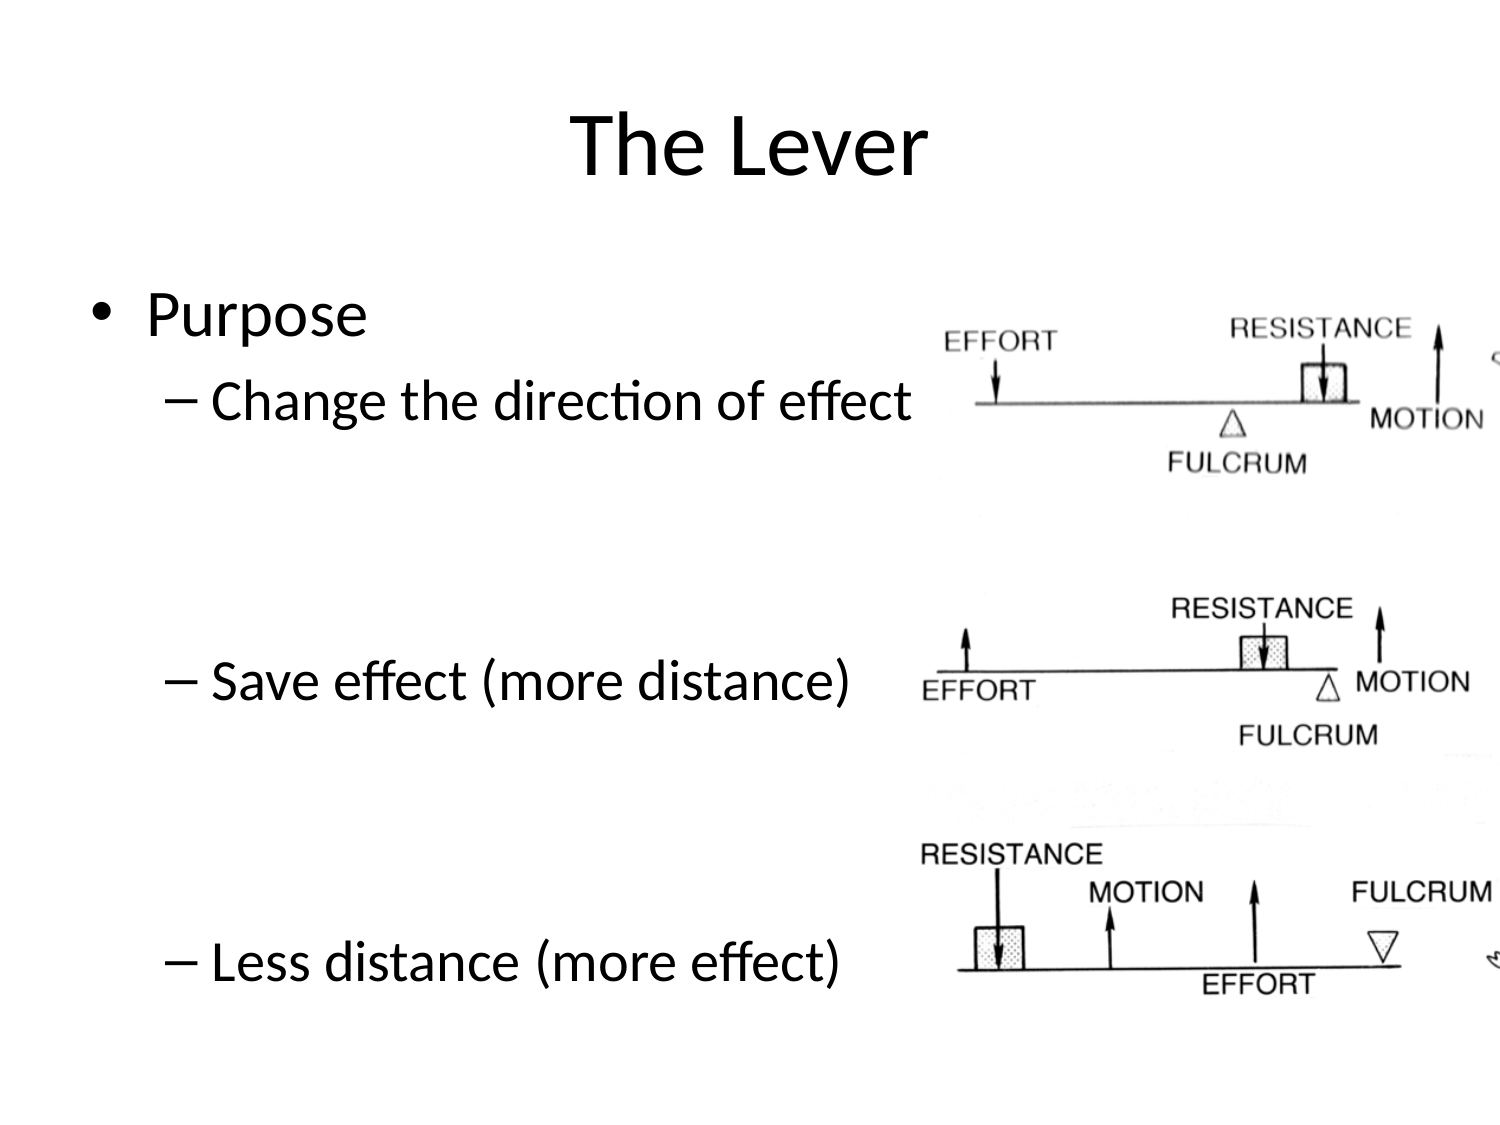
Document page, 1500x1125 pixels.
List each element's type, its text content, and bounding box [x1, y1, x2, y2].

picture [920, 314, 1500, 1007]
list Purpose Change the direction of effect Save effect (more distance) Less distance (more effect) [75, 262, 1425, 1005]
title The Lever [75, 45, 1425, 233]
